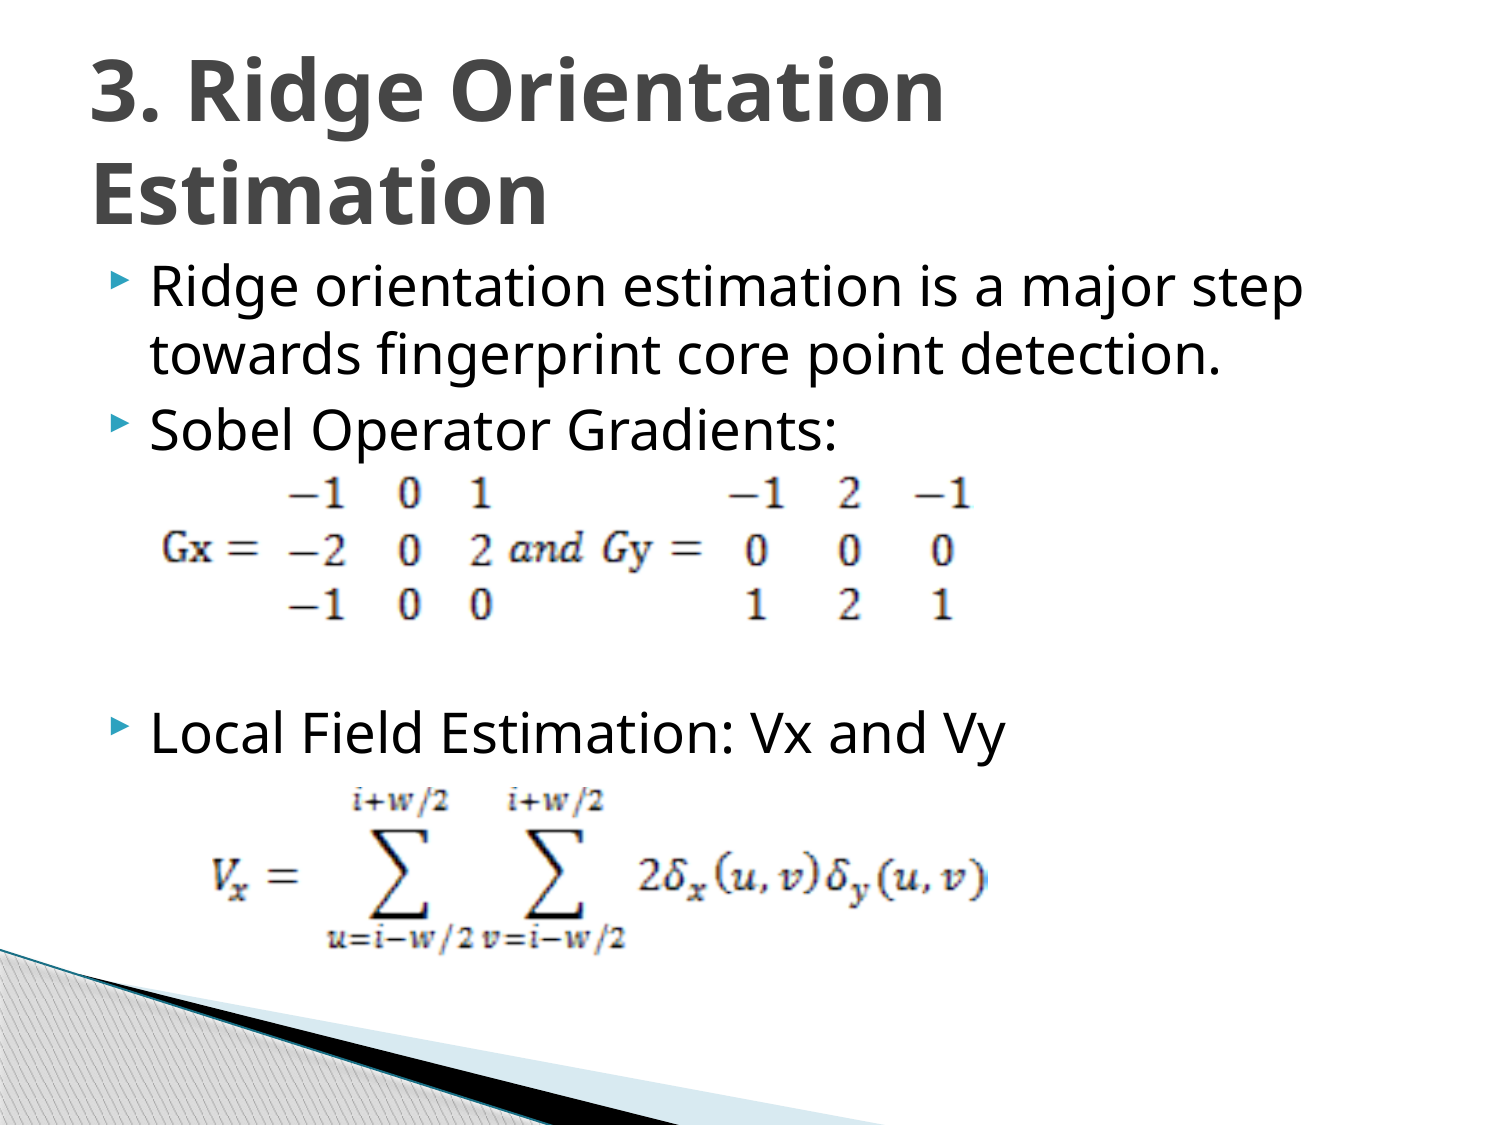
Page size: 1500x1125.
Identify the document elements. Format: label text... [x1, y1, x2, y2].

list Ridge orientation estimation is a major step towards fingerprint core point detection. Sobel Operator Gradients: Local Field Estimation: Vx and Vy [75, 243, 1425, 986]
title 3. Ridge Orientation Estimation [75, 75, 1425, 233]
text_box [0, 0, 1500, 75]
picture [212, 787, 988, 968]
picture [162, 474, 974, 626]
